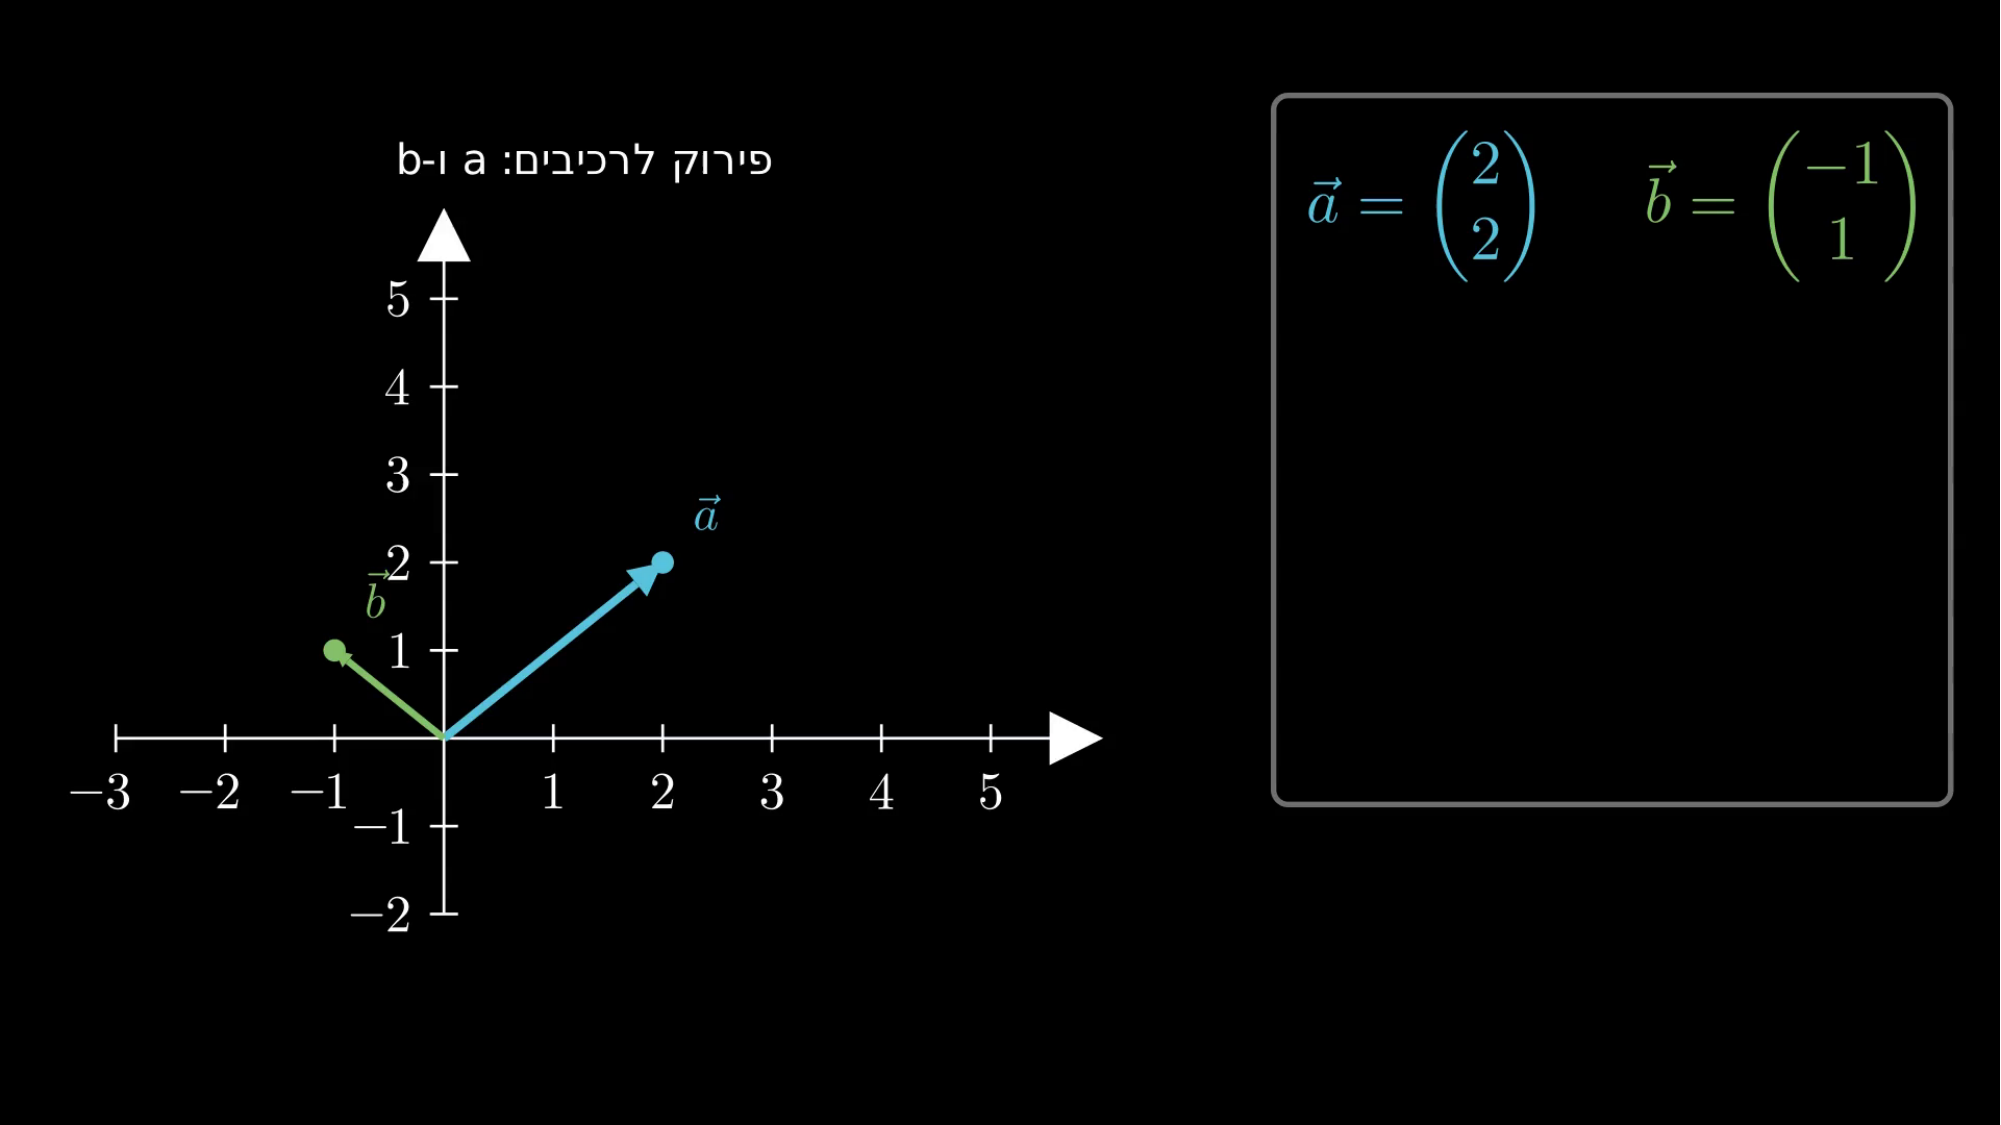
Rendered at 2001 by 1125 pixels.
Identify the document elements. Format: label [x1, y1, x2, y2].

text_box [0, 0, 2000, 1125]
